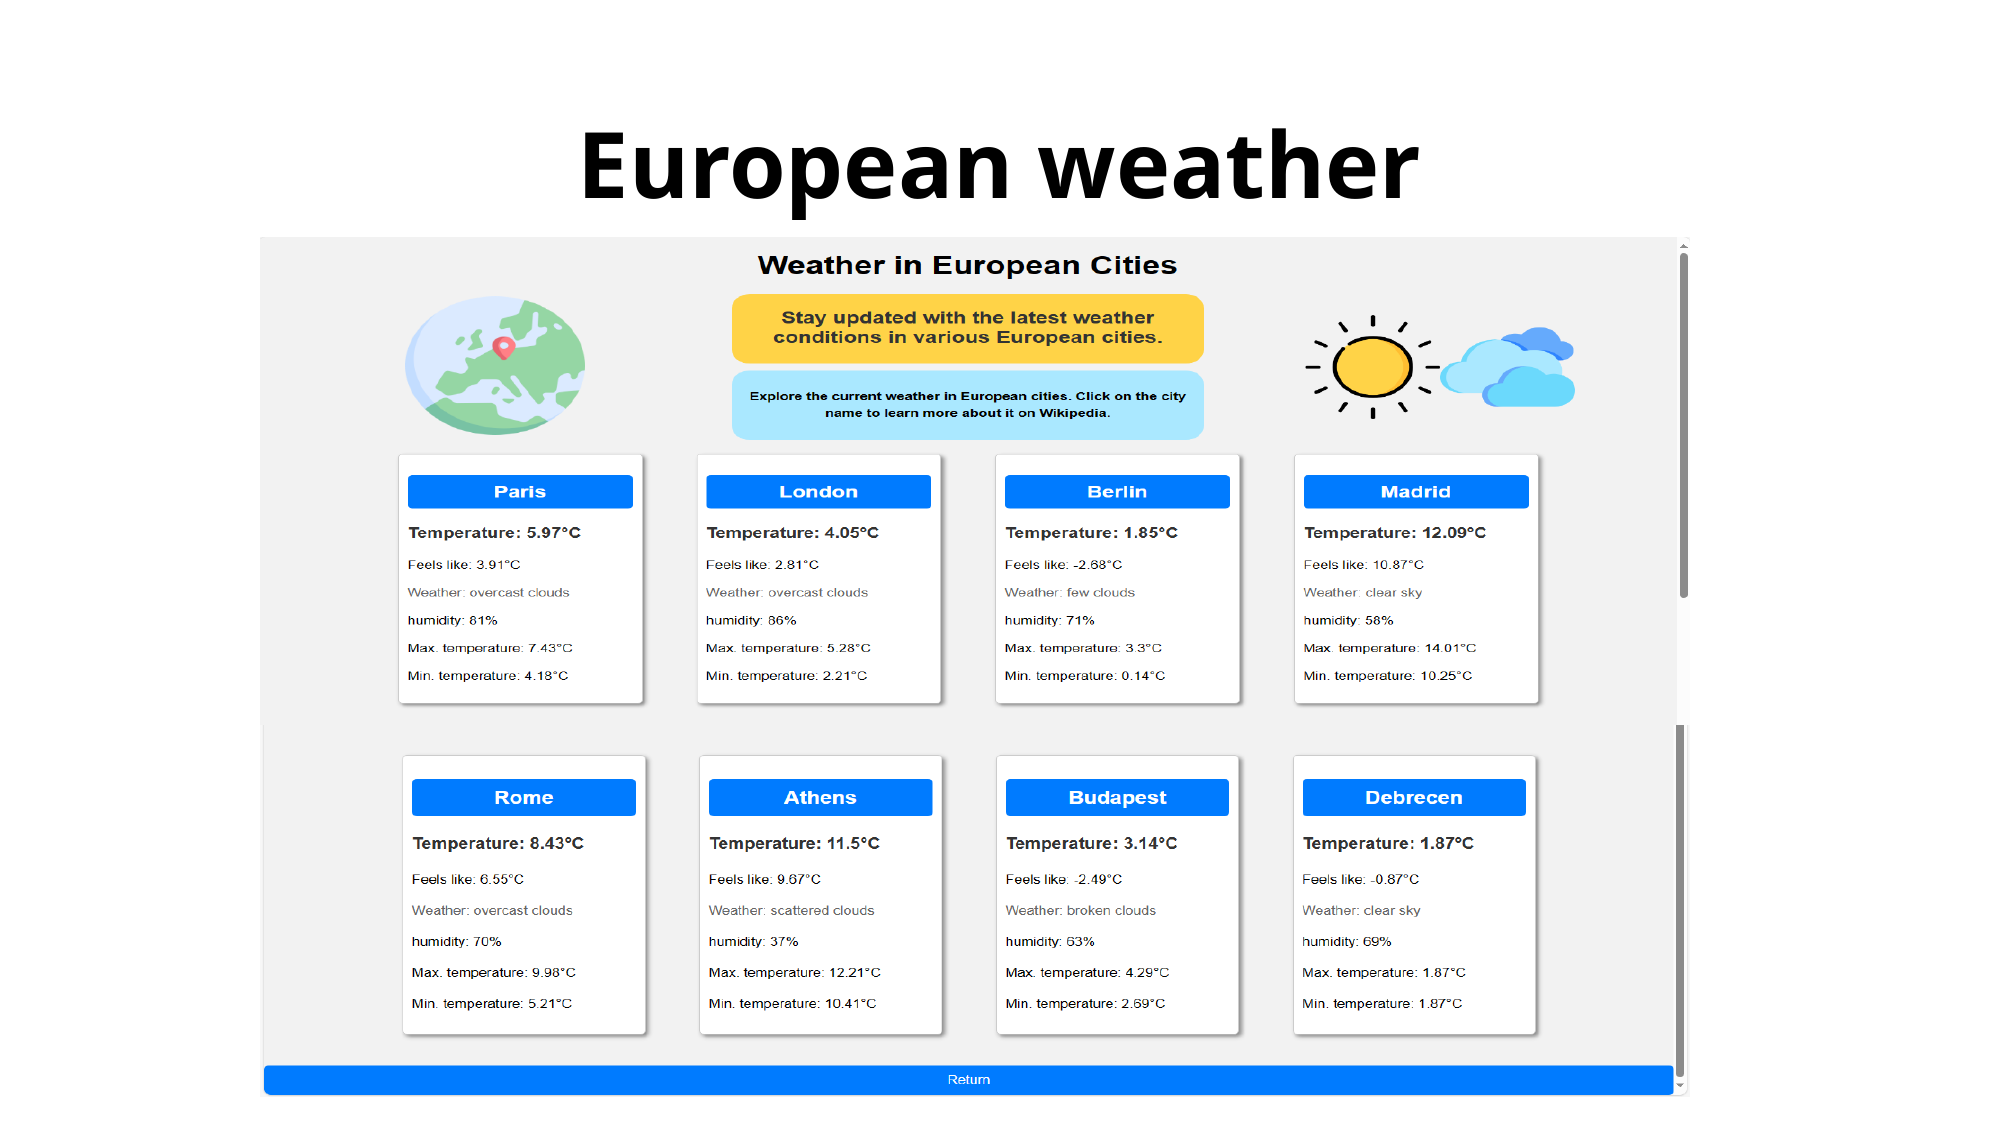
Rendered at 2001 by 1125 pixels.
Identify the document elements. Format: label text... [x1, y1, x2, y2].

picture [260, 237, 1690, 1097]
title European weather [137, 59, 1863, 278]
